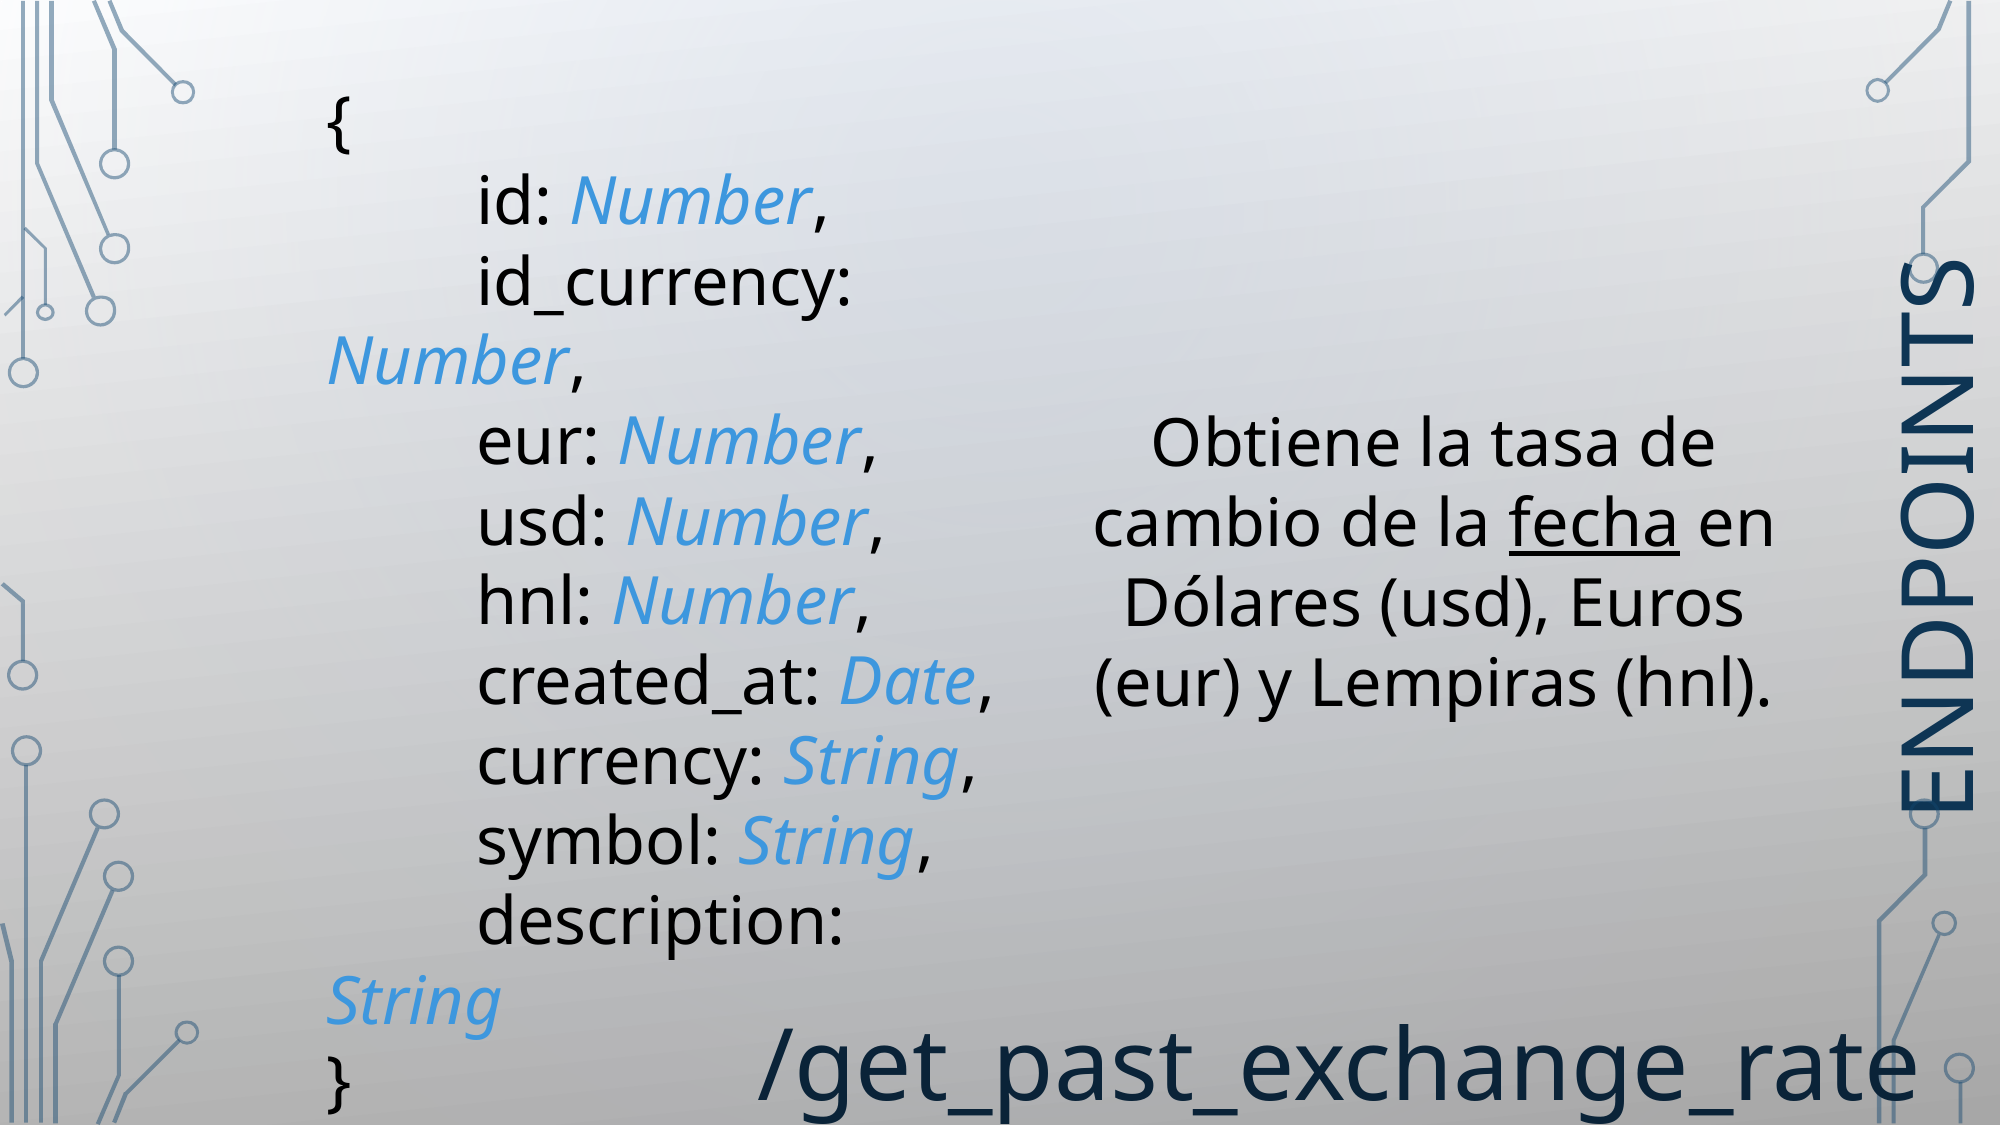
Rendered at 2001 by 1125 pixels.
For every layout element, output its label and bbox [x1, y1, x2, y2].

text_box [1863, 0, 1976, 1124]
picture [201, 0, 2000, 1125]
text_box [0, 0, 201, 1125]
